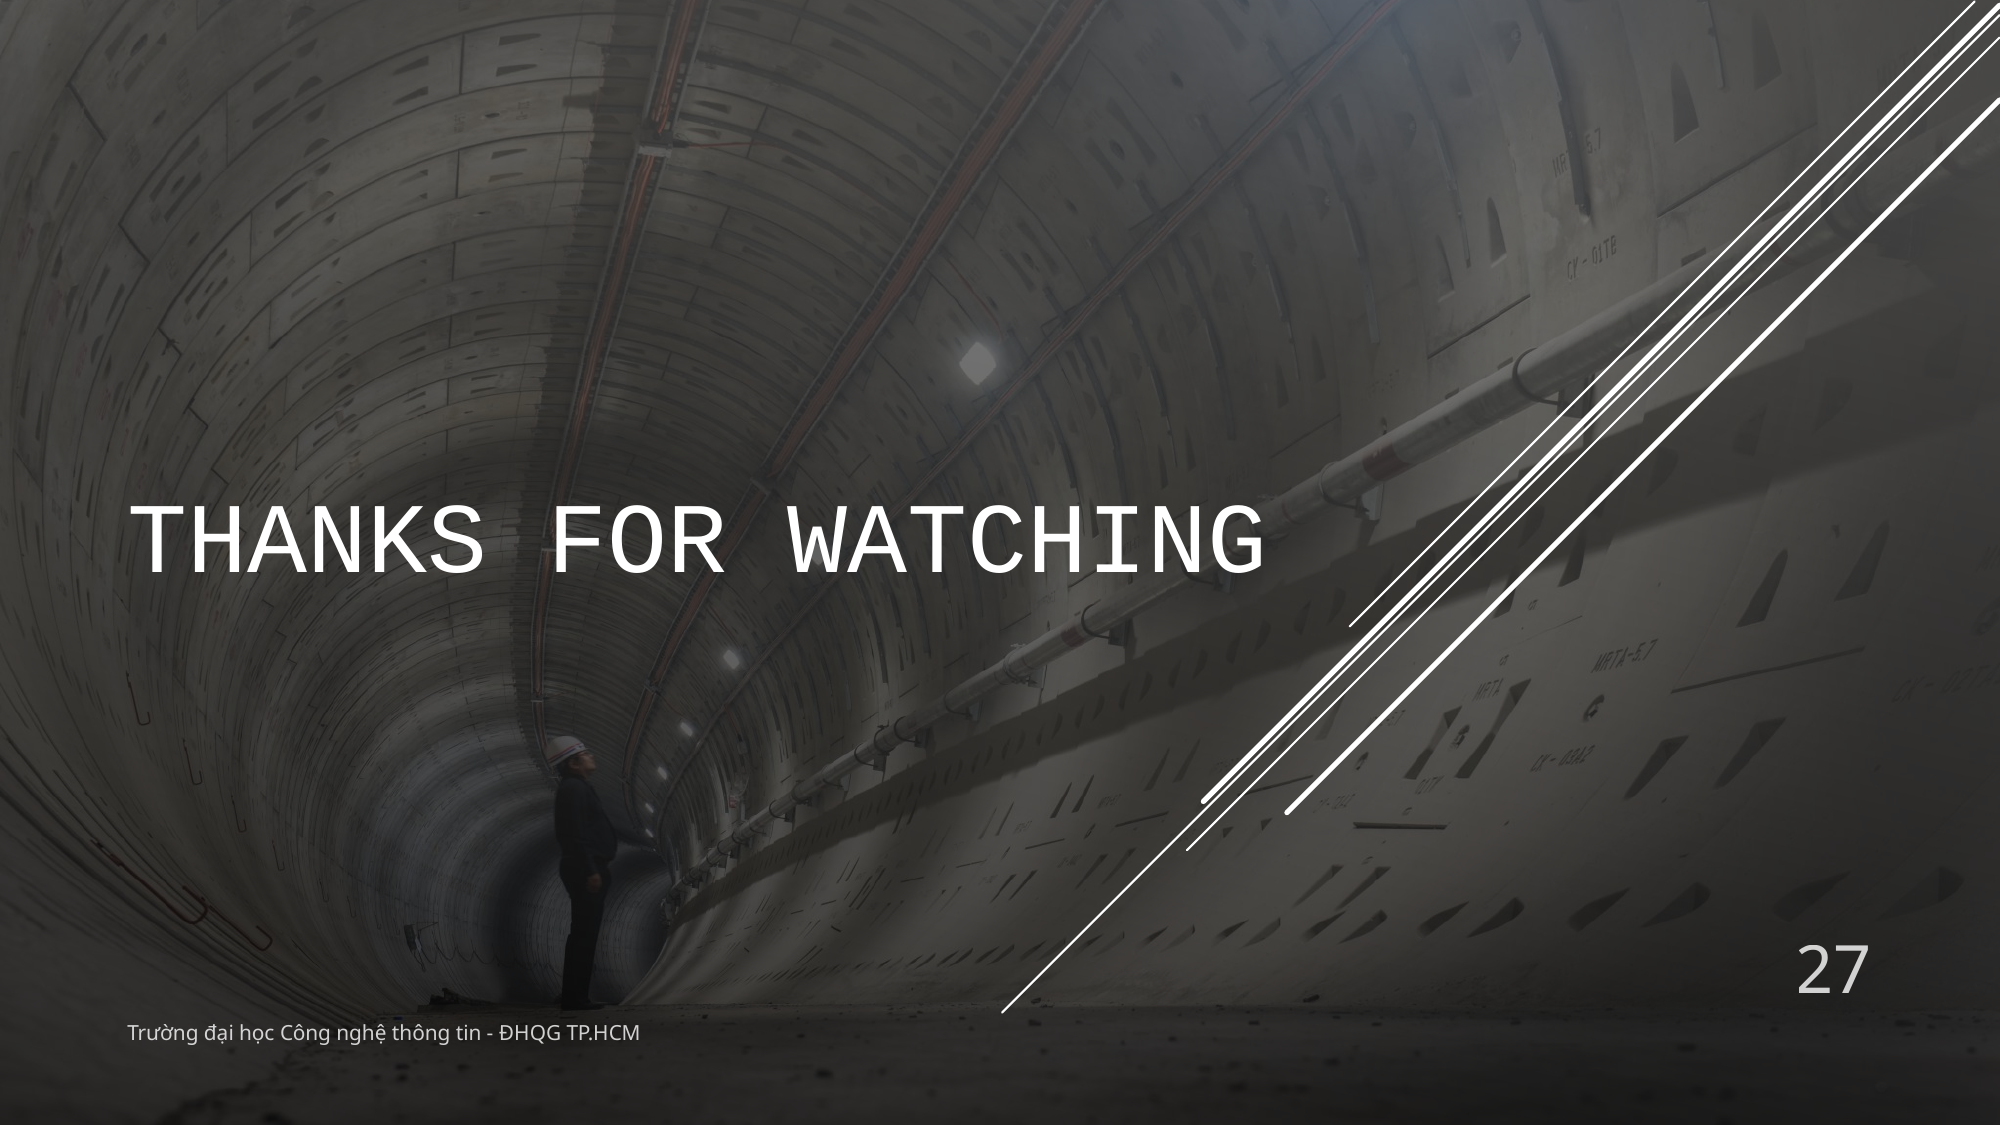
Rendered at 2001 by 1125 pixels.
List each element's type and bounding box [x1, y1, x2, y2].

text_box [1001, 1, 2000, 1013]
picture [0, 0, 2000, 1125]
